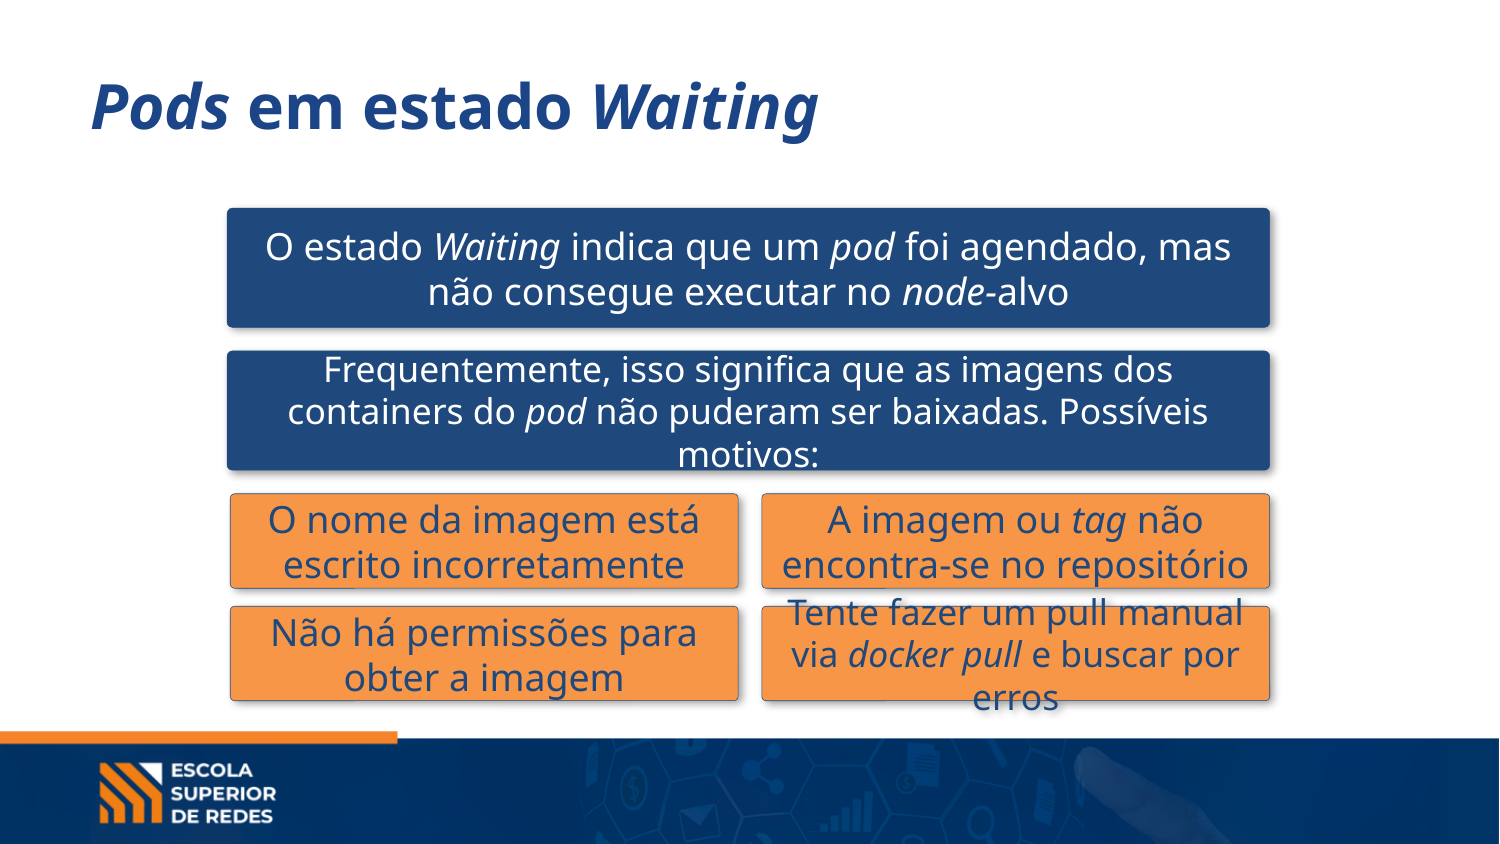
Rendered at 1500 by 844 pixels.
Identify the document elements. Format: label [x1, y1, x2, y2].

list [0, 0, 1499, 844]
